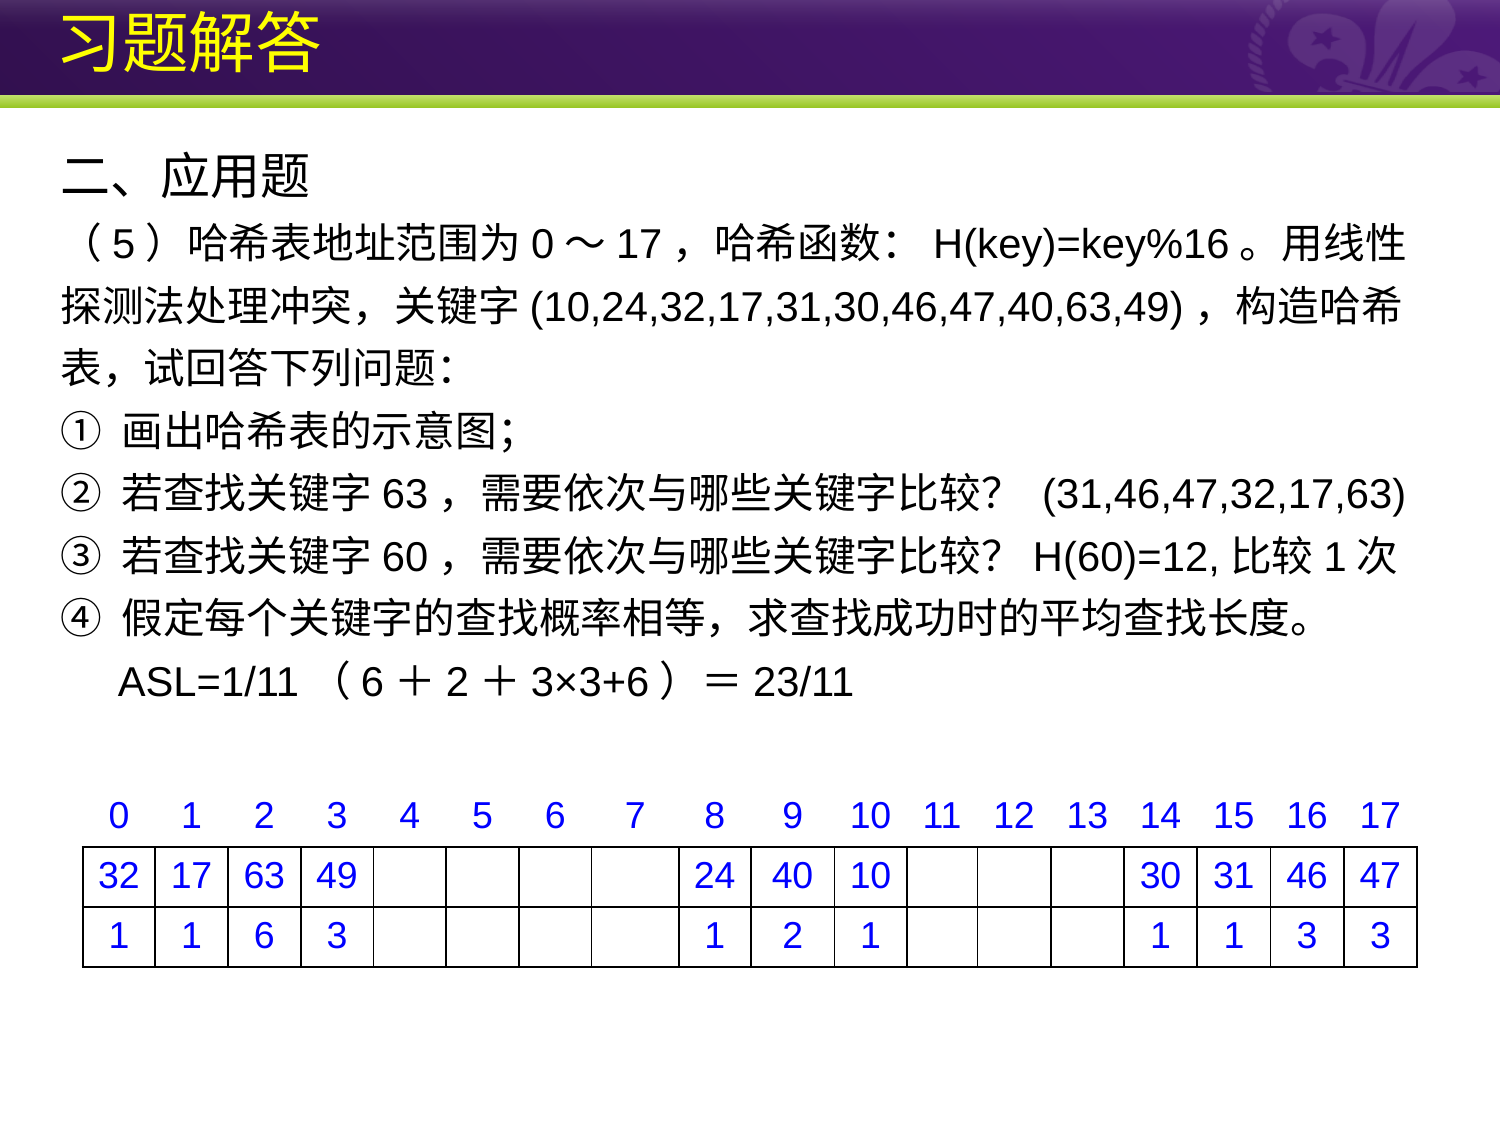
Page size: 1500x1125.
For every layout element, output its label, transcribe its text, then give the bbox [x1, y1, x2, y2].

table_header 6 [519, 787, 591, 846]
table_cell [447, 848, 518, 906]
table_header 7 [591, 787, 679, 846]
table_header 3 [301, 787, 373, 846]
table_cell 1 [1125, 908, 1196, 966]
table_cell [374, 848, 445, 906]
table_cell 40 [752, 848, 834, 906]
table_cell 3 [1271, 908, 1343, 966]
table_header 16 [1270, 787, 1344, 846]
table_cell [908, 908, 977, 966]
table_header 11 [907, 787, 978, 846]
table_cell [592, 908, 678, 966]
table_cell 3 [1345, 908, 1416, 966]
table_cell 10 [835, 848, 906, 906]
table_cell 1 [835, 908, 906, 966]
table_cell 46 [1271, 848, 1343, 906]
table_cell 49 [302, 848, 373, 906]
table_header 14 [1124, 787, 1197, 846]
table_cell [1052, 848, 1123, 906]
table_cell 32 [84, 848, 154, 906]
table_header 9 [751, 787, 835, 846]
table_cell 24 [680, 848, 750, 906]
table_cell 1 [84, 908, 154, 966]
table_header 12 [978, 787, 1051, 846]
table_header 1 [155, 787, 228, 846]
table_header 5 [446, 787, 519, 846]
table_cell 1 [680, 908, 750, 966]
table_cell [978, 848, 1050, 906]
table_header 13 [1051, 787, 1124, 846]
table_cell 3 [302, 908, 373, 966]
table_header 8 [679, 787, 751, 846]
table_cell 63 [229, 848, 300, 906]
table_cell [592, 848, 678, 906]
table_header 0 [83, 787, 155, 846]
table_header 17 [1344, 787, 1417, 846]
table_cell 1 [1198, 908, 1270, 966]
table_cell 31 [1198, 848, 1270, 906]
table_header 10 [835, 787, 907, 846]
table_cell [1052, 908, 1123, 966]
table_cell 17 [156, 848, 227, 906]
table_header 4 [373, 787, 446, 846]
table_cell 1 [156, 908, 227, 966]
table_header 2 [228, 787, 301, 846]
table_header 15 [1197, 787, 1270, 846]
text_box 二、应用题 （5）哈希表地址范围为0～17，哈希函数：H(key)=key%16。用线性探测法处理冲突，关键字(10,24,32,17,31,30,46,47,40,63,49)，构造哈希表，试回答下列问题： ① 画出哈希表的示意图； ② 若查找关键字63，需要依次与哪些关键字比较？ (31,46,47,32,17,63) ③ 若查找关键字60，需要依次与哪些关键字比较？H(60)=12,比较1次 ④ 假定每个关键字的查找概率相等，求查找成功时的平均查找长度。 ASL=1/11（6＋2＋3×3+6）＝23/11 [45, 137, 1424, 712]
table_cell 47 [1345, 848, 1416, 906]
table_cell 2 [752, 908, 834, 966]
table_cell [978, 908, 1050, 966]
table_cell [374, 908, 445, 966]
table_cell [908, 848, 977, 906]
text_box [0, 0, 1500, 108]
table_cell 30 [1125, 848, 1196, 906]
table_cell [520, 848, 591, 906]
table_cell [520, 908, 591, 966]
table_cell [447, 908, 518, 966]
table_cell 6 [229, 908, 300, 966]
